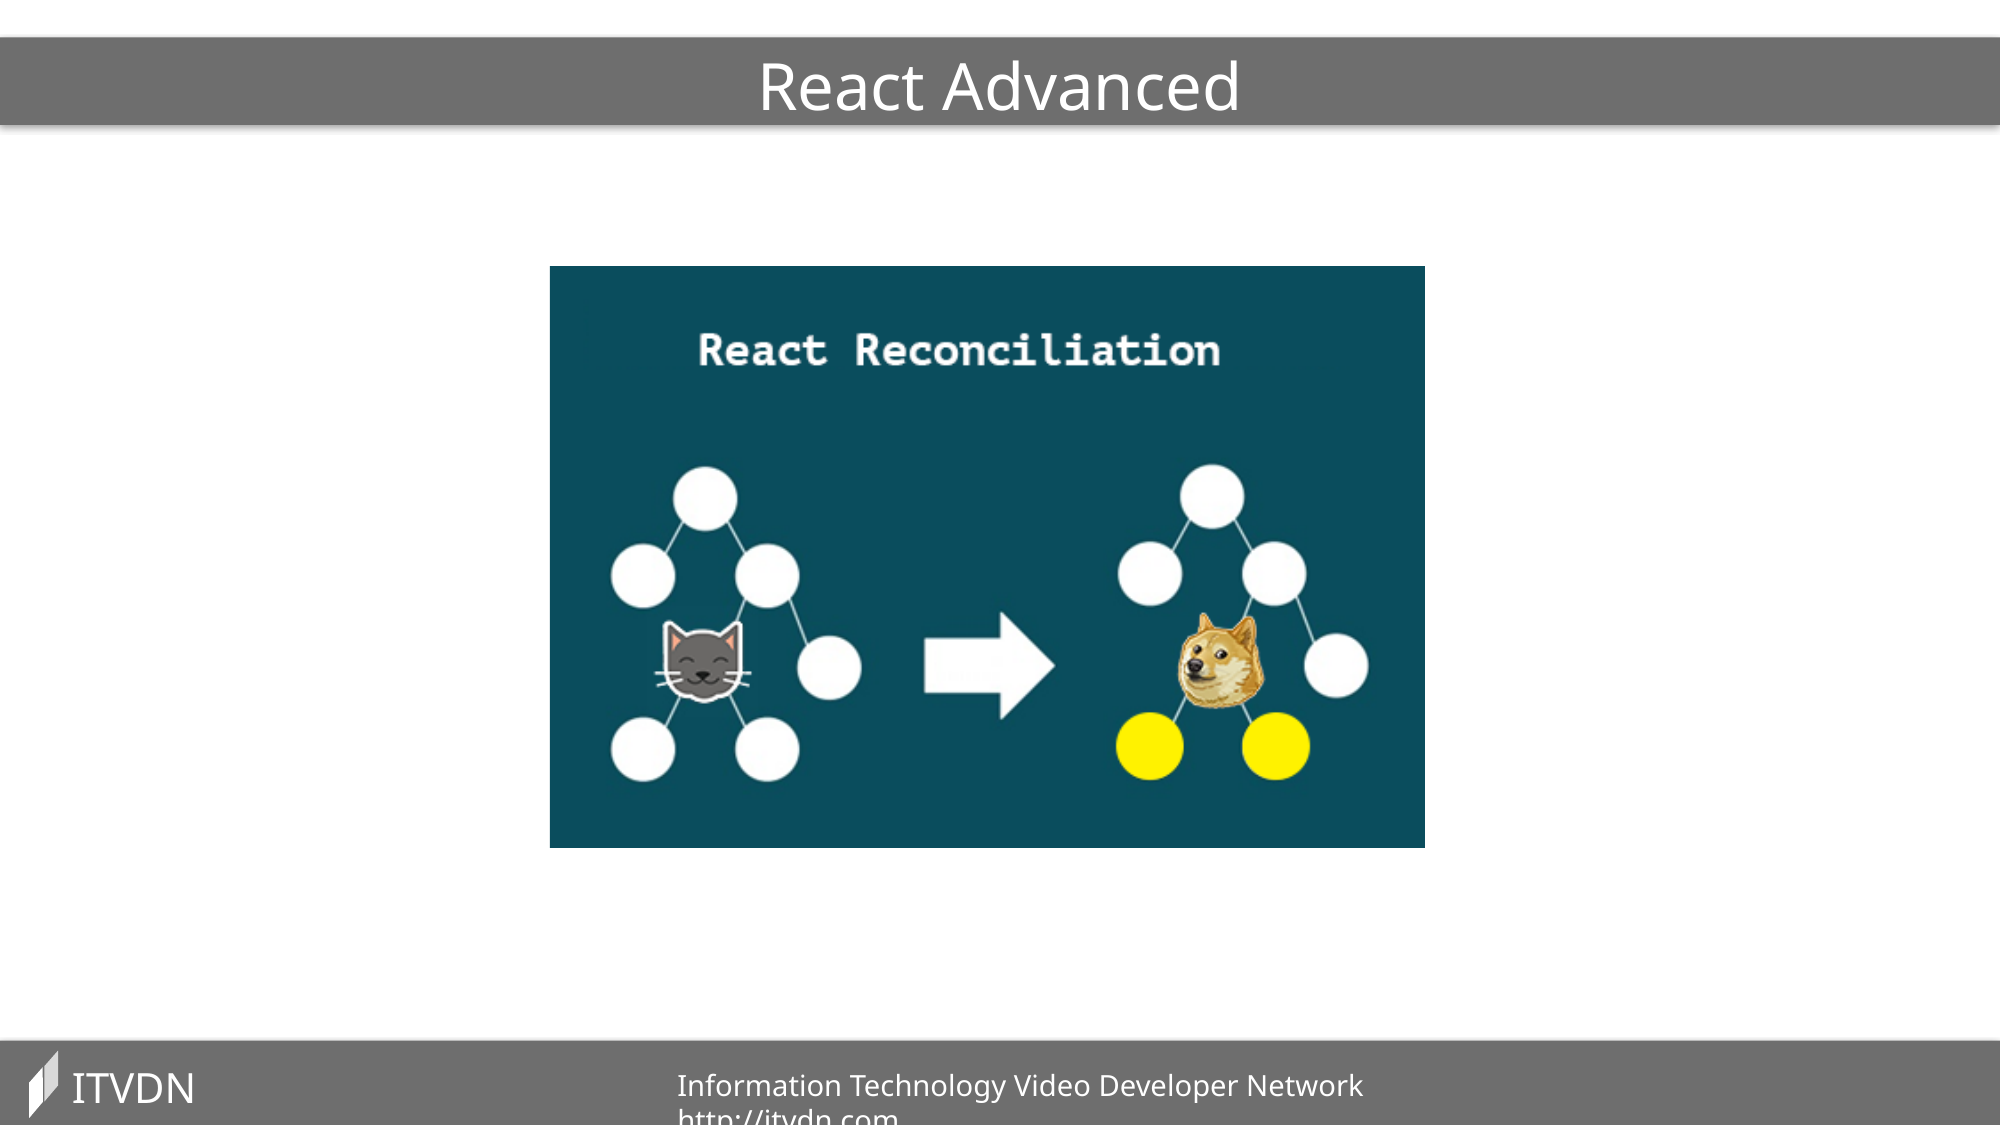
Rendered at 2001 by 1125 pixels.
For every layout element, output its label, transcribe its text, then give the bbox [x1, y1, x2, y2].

text_box React Advanced [324, 37, 1675, 132]
text_box [0, 34, 2000, 128]
text_box [0, 1037, 2000, 1125]
text_box Information Technology Video Developer Network http://itvdn.com [662, 1059, 1963, 1125]
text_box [28, 1050, 59, 1119]
text_box ITVDN [62, 1054, 212, 1120]
text_box [24, 0, 36, 93]
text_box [549, 266, 1426, 848]
